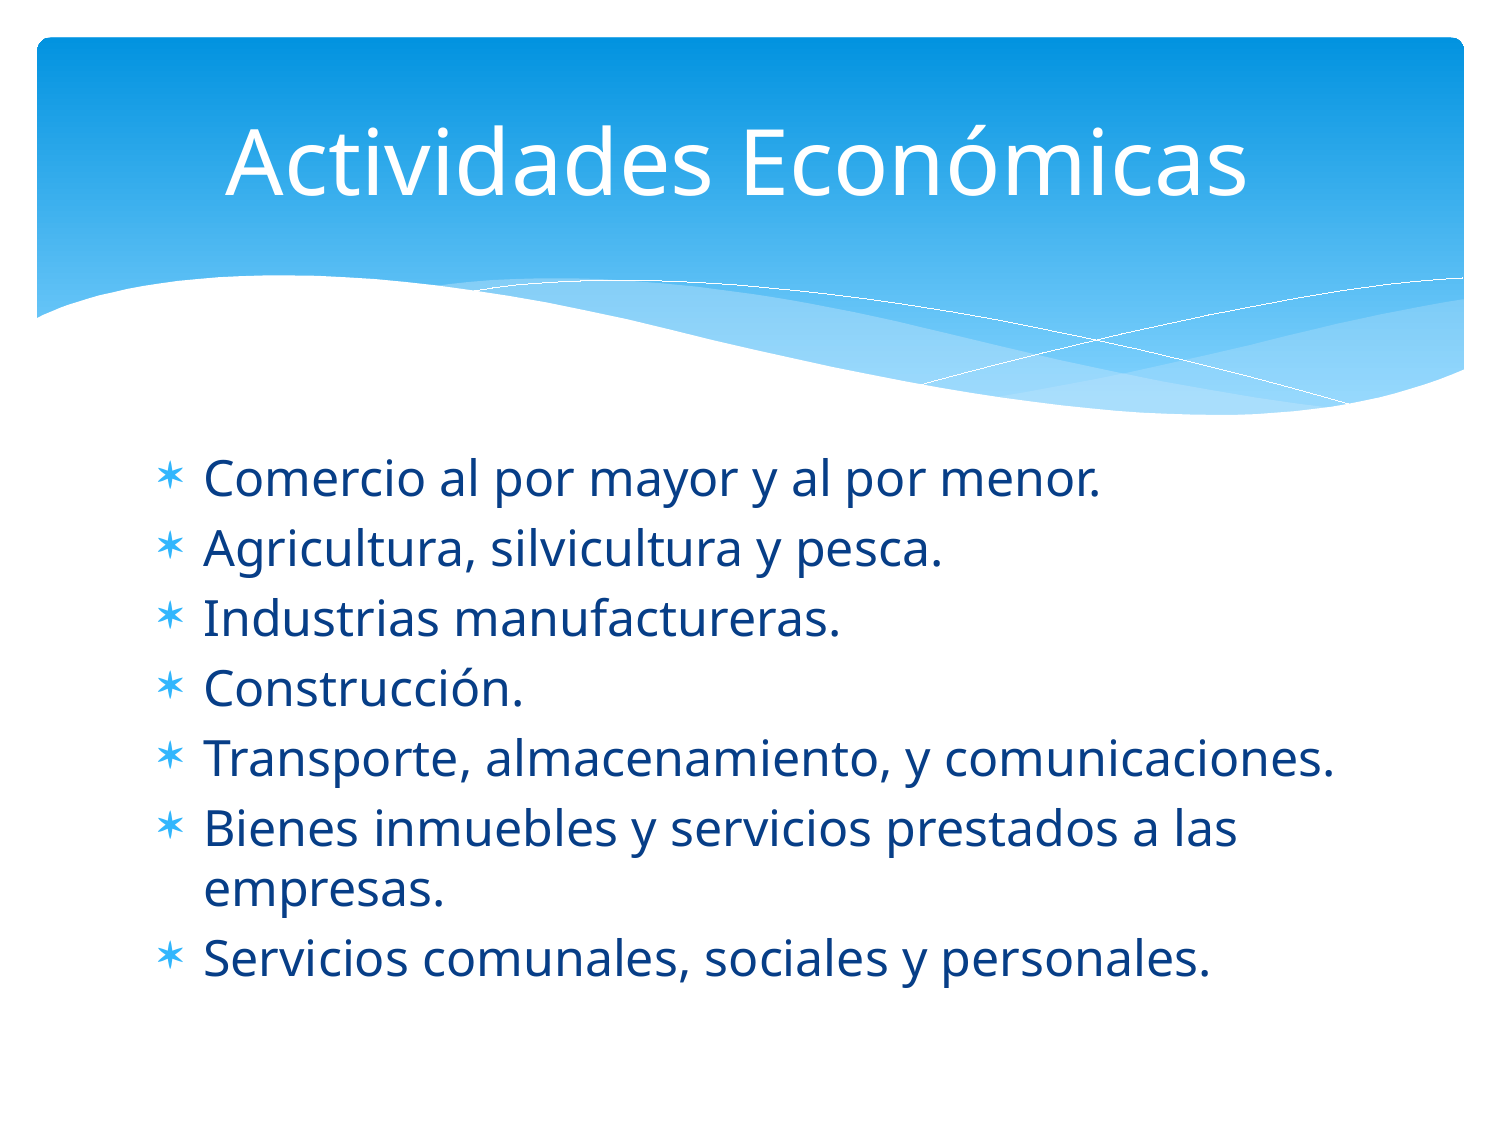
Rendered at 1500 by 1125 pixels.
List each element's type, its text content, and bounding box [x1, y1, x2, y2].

list Comercio al por mayor y al por menor. Agricultura, silvicultura y pesca. Industrias manufactureras. Construcción. Transporte, almacenamiento, y comunicaciones. Bienes inmuebles y servicios prestados a las empresas. Servicios comunales, sociales y personales. [143, 438, 1359, 1005]
title Actividades Económicas [75, 55, 1425, 261]
